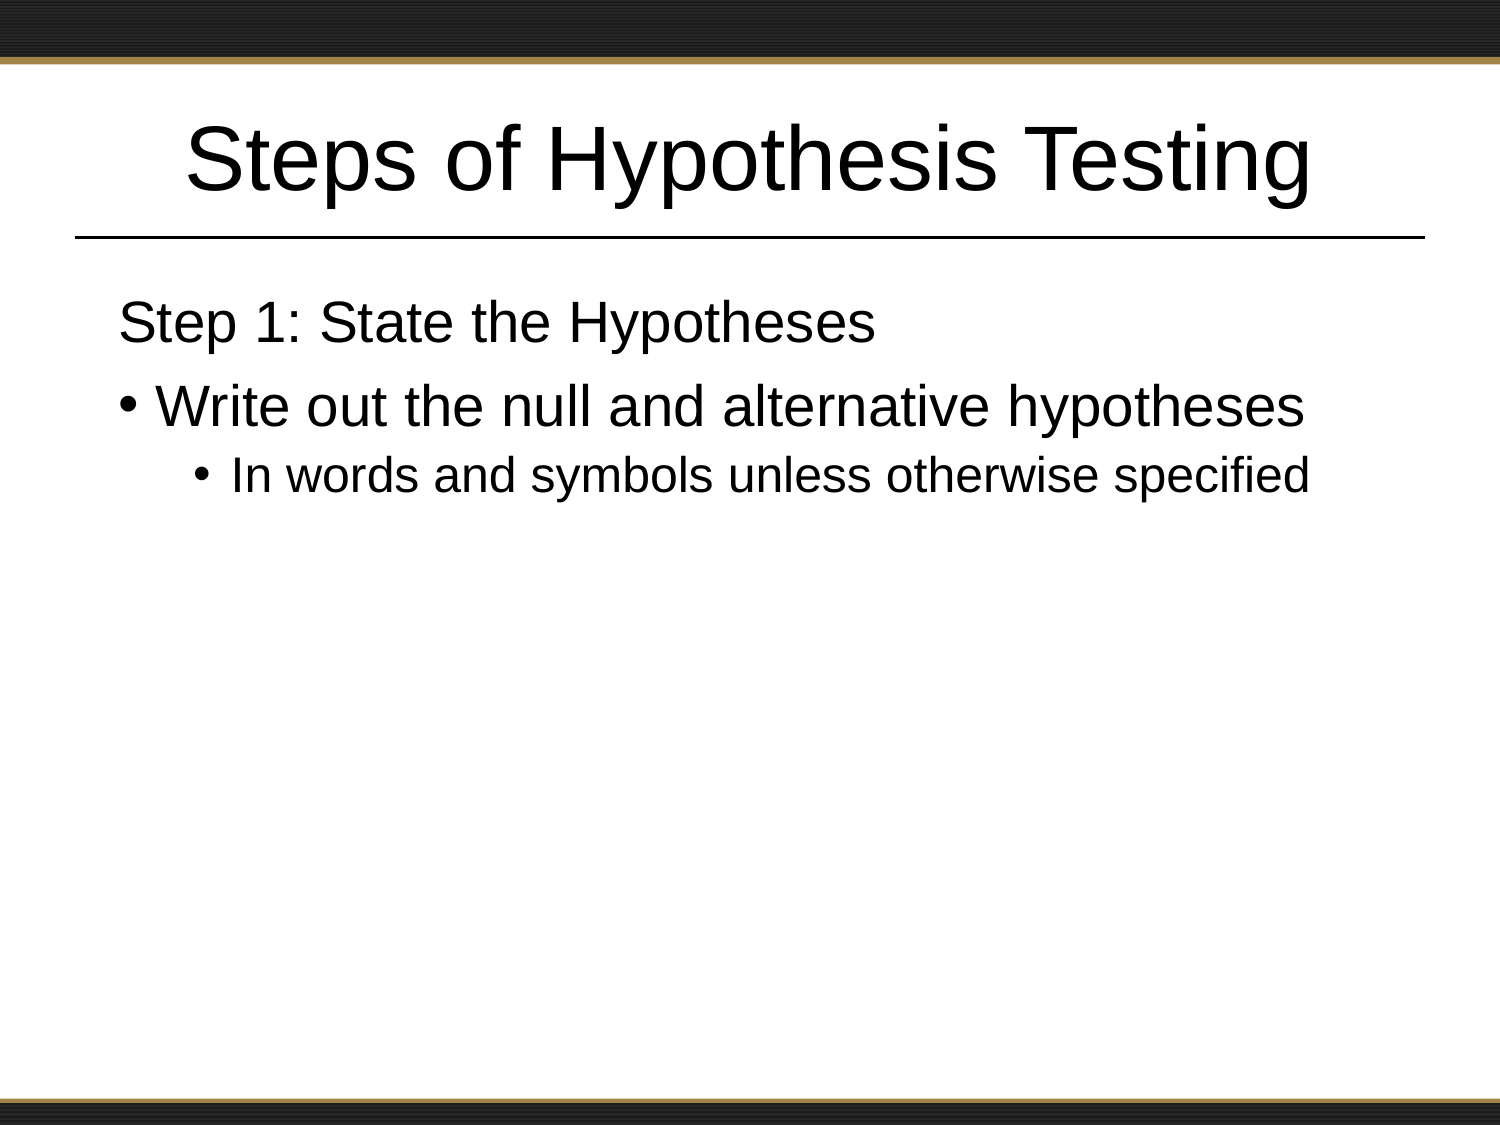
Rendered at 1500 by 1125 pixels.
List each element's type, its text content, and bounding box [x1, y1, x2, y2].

picture [0, 0, 1500, 57]
title Steps of Hypothesis Testing [103, 52, 1397, 270]
list Step 1: State the Hypotheses Write out the null and alternative hypotheses In words and symbols unless otherwise specified [103, 284, 1397, 999]
picture [0, 1103, 1500, 1125]
